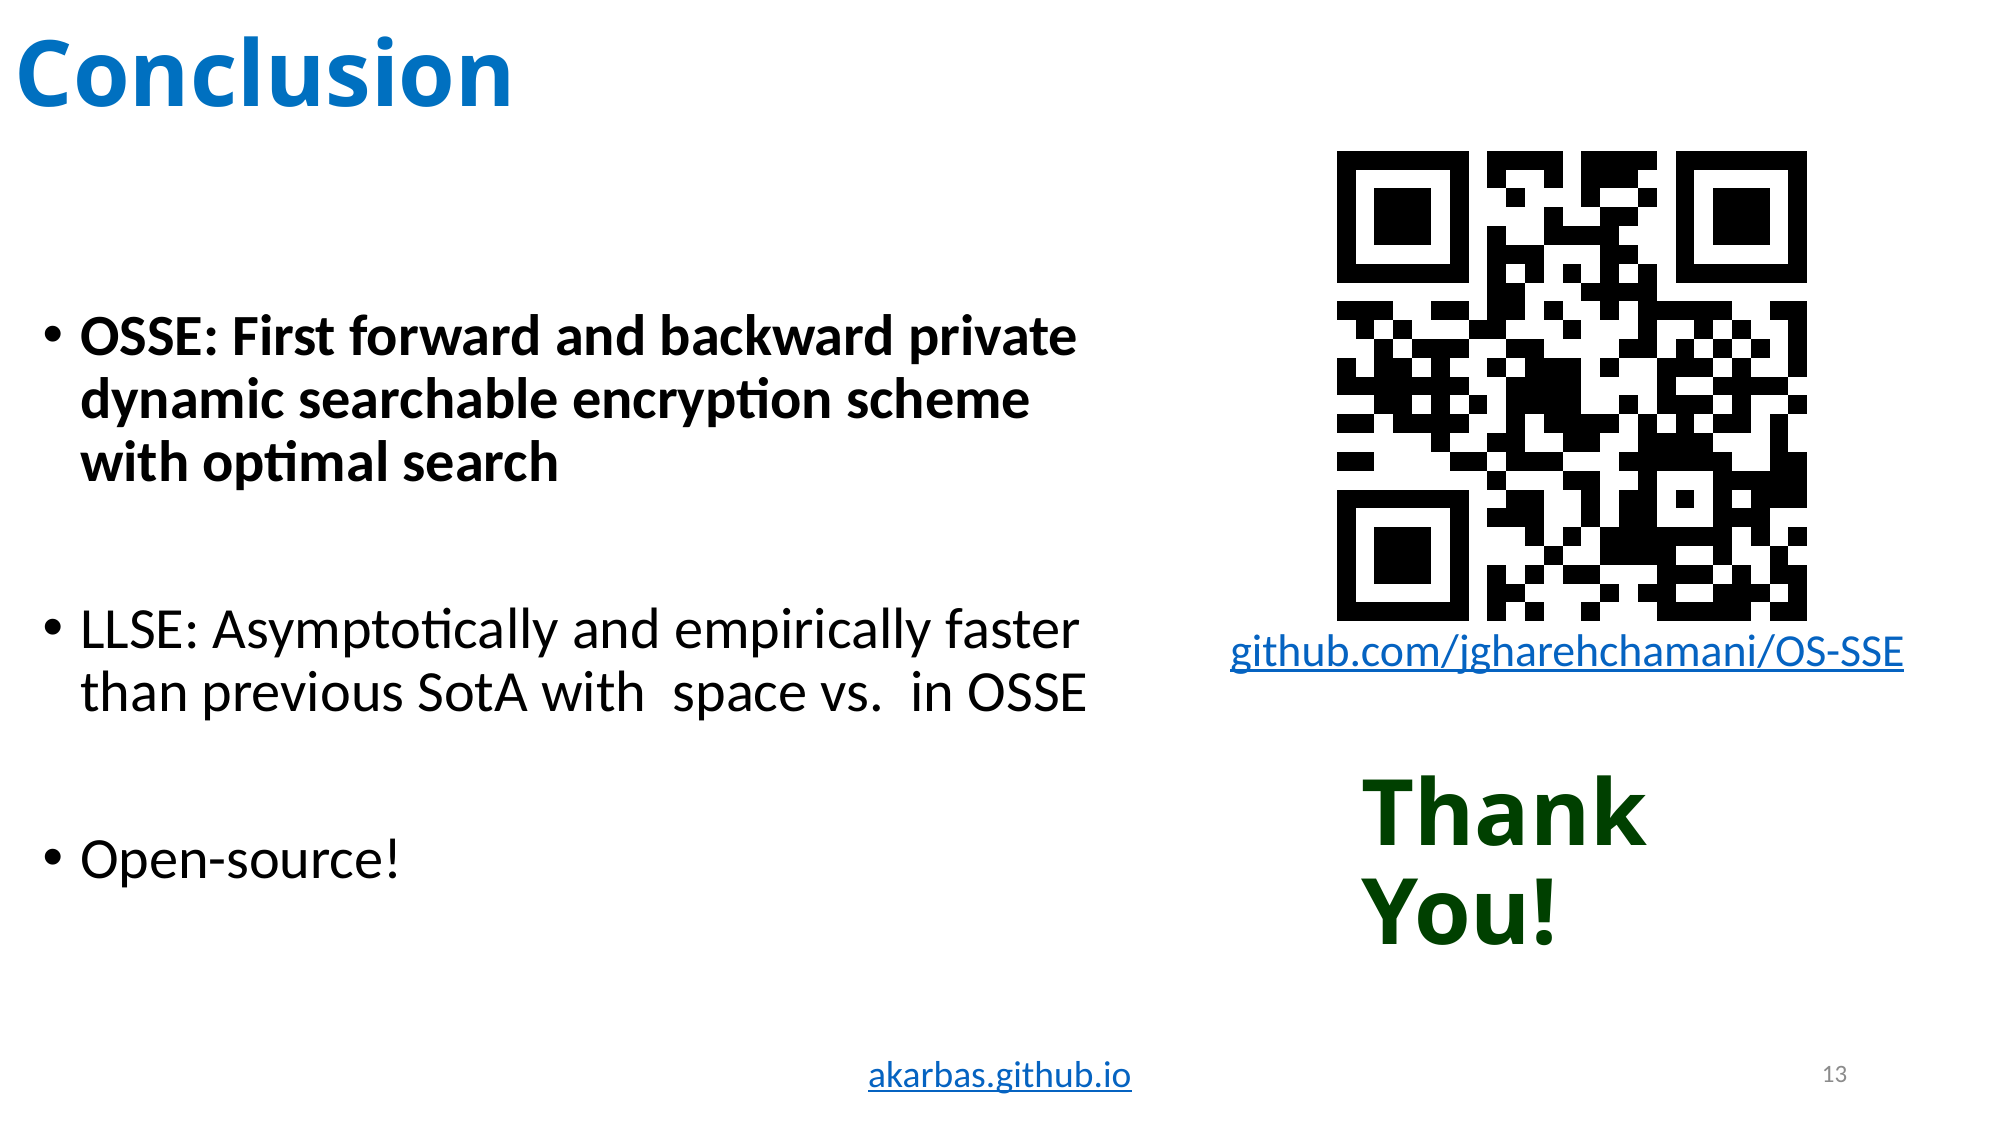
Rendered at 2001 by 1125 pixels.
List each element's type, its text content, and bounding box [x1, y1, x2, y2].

text_box Thank You! [1346, 788, 1789, 943]
text_box akarbas.github.io [853, 1042, 1147, 1103]
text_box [1211, 76, 1924, 688]
text_box Conclusion [0, 0, 2000, 154]
slide_number 13 [1412, 1042, 1863, 1103]
